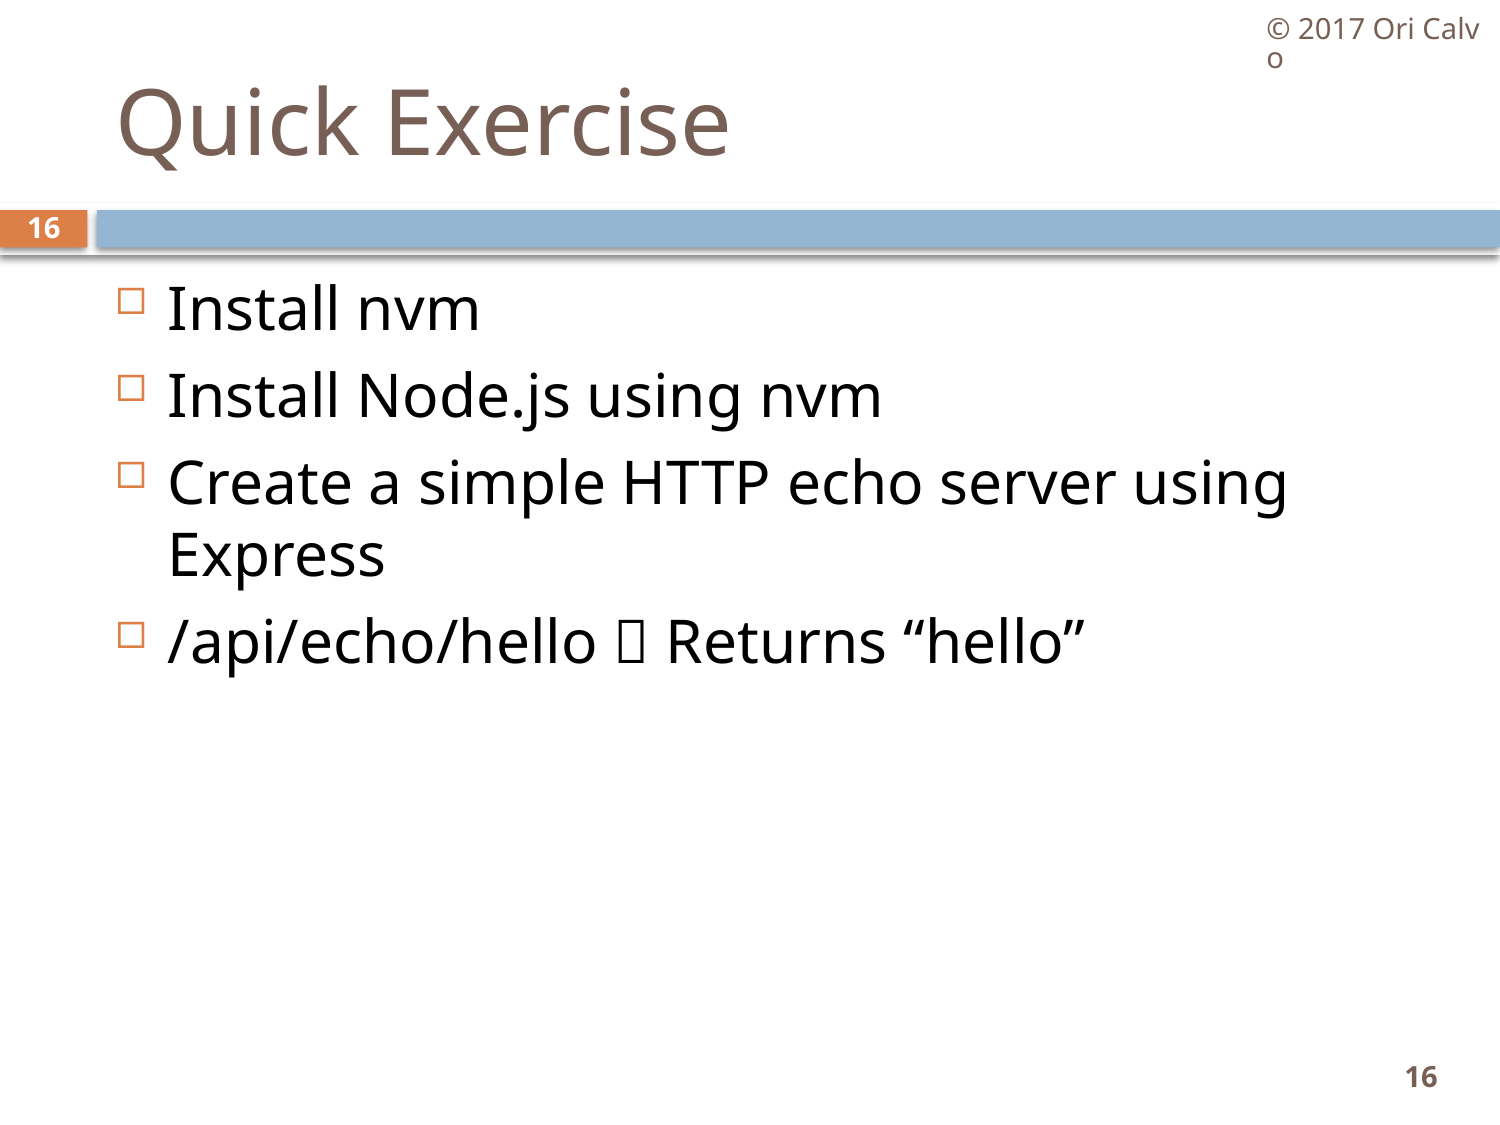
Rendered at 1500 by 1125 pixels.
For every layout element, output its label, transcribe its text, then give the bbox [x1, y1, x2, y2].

footer © 2017 Ori Calvo [1251, 0, 1500, 60]
title Quick Exercise [100, 37, 1438, 200]
list Install nvm Install Node.js using nvm Create a simple HTTP echo server using Express /api/echo/hello  Returns “hello” [100, 262, 1438, 1000]
slide_number 16 [0, 208, 88, 249]
